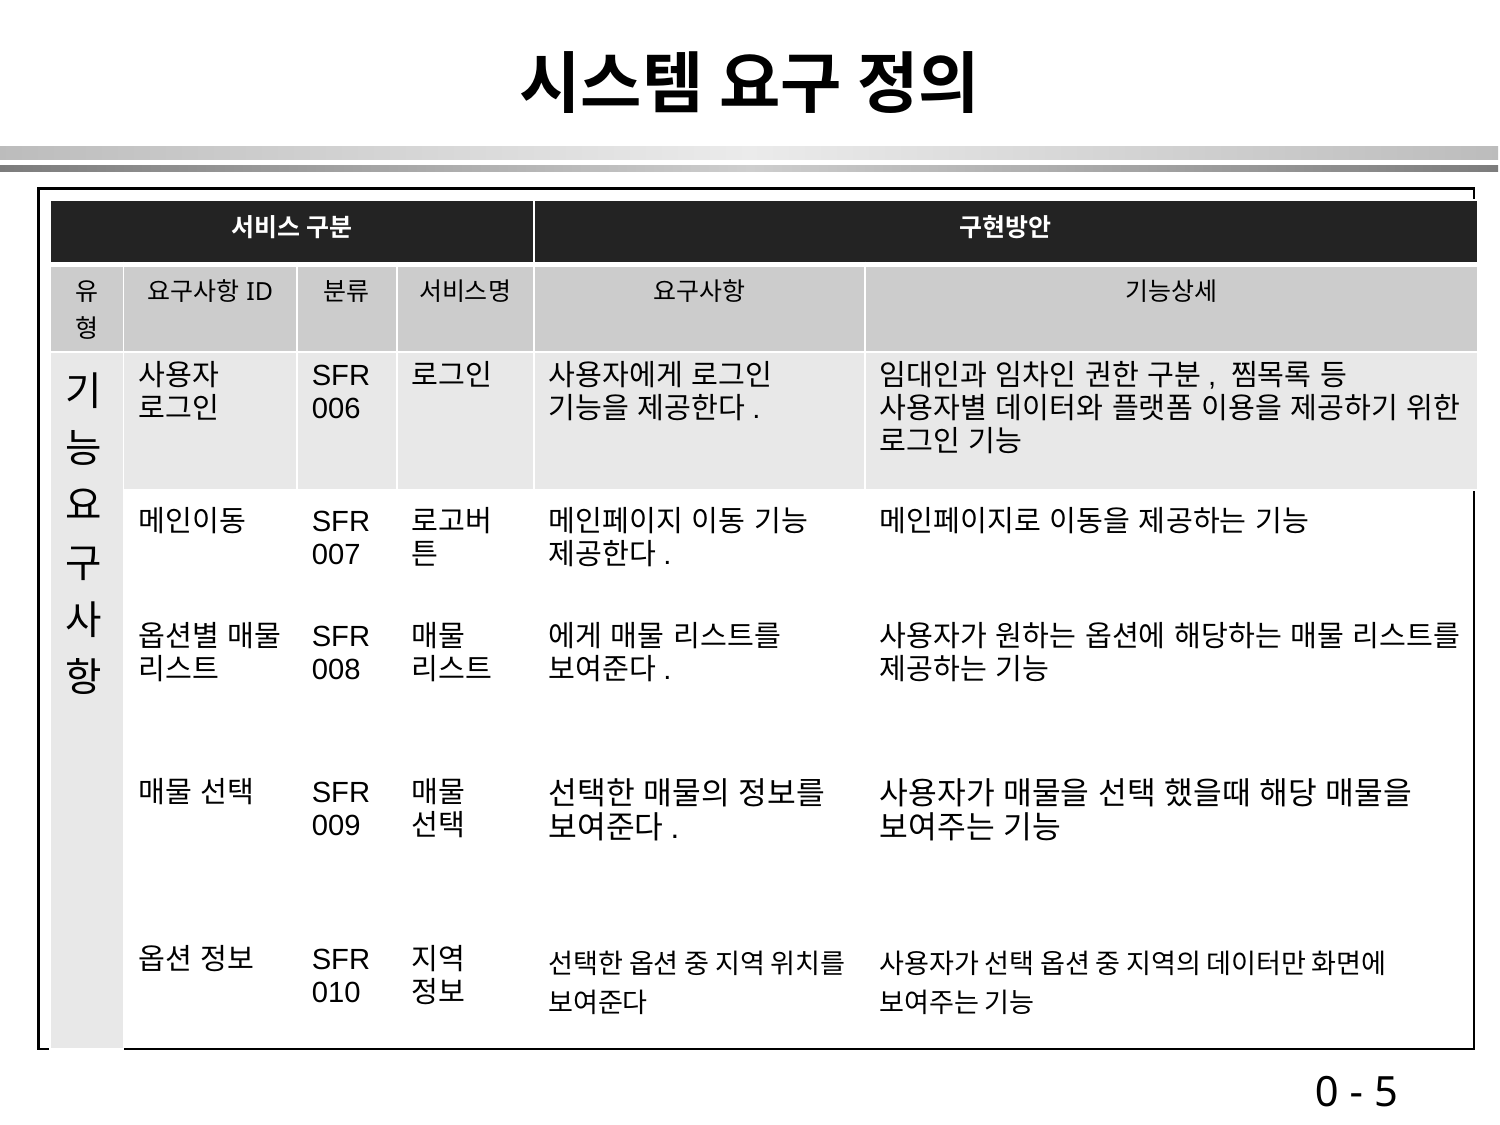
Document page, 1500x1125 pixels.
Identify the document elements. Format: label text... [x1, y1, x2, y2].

table_cell 기능상세 [866, 267, 1477, 351]
table_cell 에게 매물 리스트를 보여준다. [534, 605, 865, 761]
table_cell SFR010 [297, 928, 397, 1049]
table_cell 옵션 정보 [124, 928, 297, 1049]
table_cell 메인이동 [124, 491, 297, 605]
table_cell 유형 [51, 267, 123, 351]
table_cell 로그인 [398, 353, 533, 489]
table_cell 지역 정보 [397, 928, 534, 1049]
table_cell 서비스명 [398, 267, 533, 351]
table_cell SFR007 [297, 491, 397, 605]
table_cell 매물 선택 [397, 761, 534, 928]
table_header 서비스 구분 [51, 201, 533, 262]
table_cell 메인페이지 이동 기능 제공한다. [534, 491, 865, 605]
table_cell 로고버튼 [397, 491, 534, 605]
table_header 구현방안 [535, 201, 1477, 262]
table_cell 메인페이지로 이동을 제공하는 기능 [865, 491, 1478, 605]
table_cell 요구사항ID [124, 267, 296, 351]
table_cell 기능요구사항 [51, 353, 123, 1048]
table_cell 사용자 로그인 [124, 353, 296, 489]
table_cell 사용자가 원하는 옵션에 해당하는 매물 리스트를 제공하는 기능 [865, 605, 1478, 761]
title 시스템 요구 정의 [112, 24, 1388, 138]
table_cell SFR006 [298, 353, 396, 489]
table_cell 사용자가 선택 옵션 중 지역의 데이터만 화면에 보여주는 기능 [865, 928, 1478, 1049]
table_cell SFR008 [297, 605, 397, 761]
table_cell 선택한 매물의 정보를 보여준다. [534, 761, 865, 928]
table_cell 옵션별 매물 리스트 [124, 605, 297, 761]
table_cell 사용자에게 로그인 기능을 제공한다. [535, 353, 864, 489]
table_cell 사용자가 매물을 선택 했을때 해당 매물을 보여주는 기능 [865, 761, 1478, 928]
table_cell 선택한 옵션 중 지역 위치를 보여준다 [534, 928, 865, 1049]
table_cell 매물 리스트 [397, 605, 534, 761]
table_cell 요구사항 [535, 267, 864, 351]
table_cell SFR009 [297, 761, 397, 928]
table_cell 분류 [298, 267, 396, 351]
table_cell 매물 선택 [124, 761, 297, 928]
table_cell 임대인과 임차인 권한 구분, 찜목록 등 사용자별 데이터와 플랫폼 이용을 제공하기 위한 로그인 기능 [866, 353, 1477, 489]
